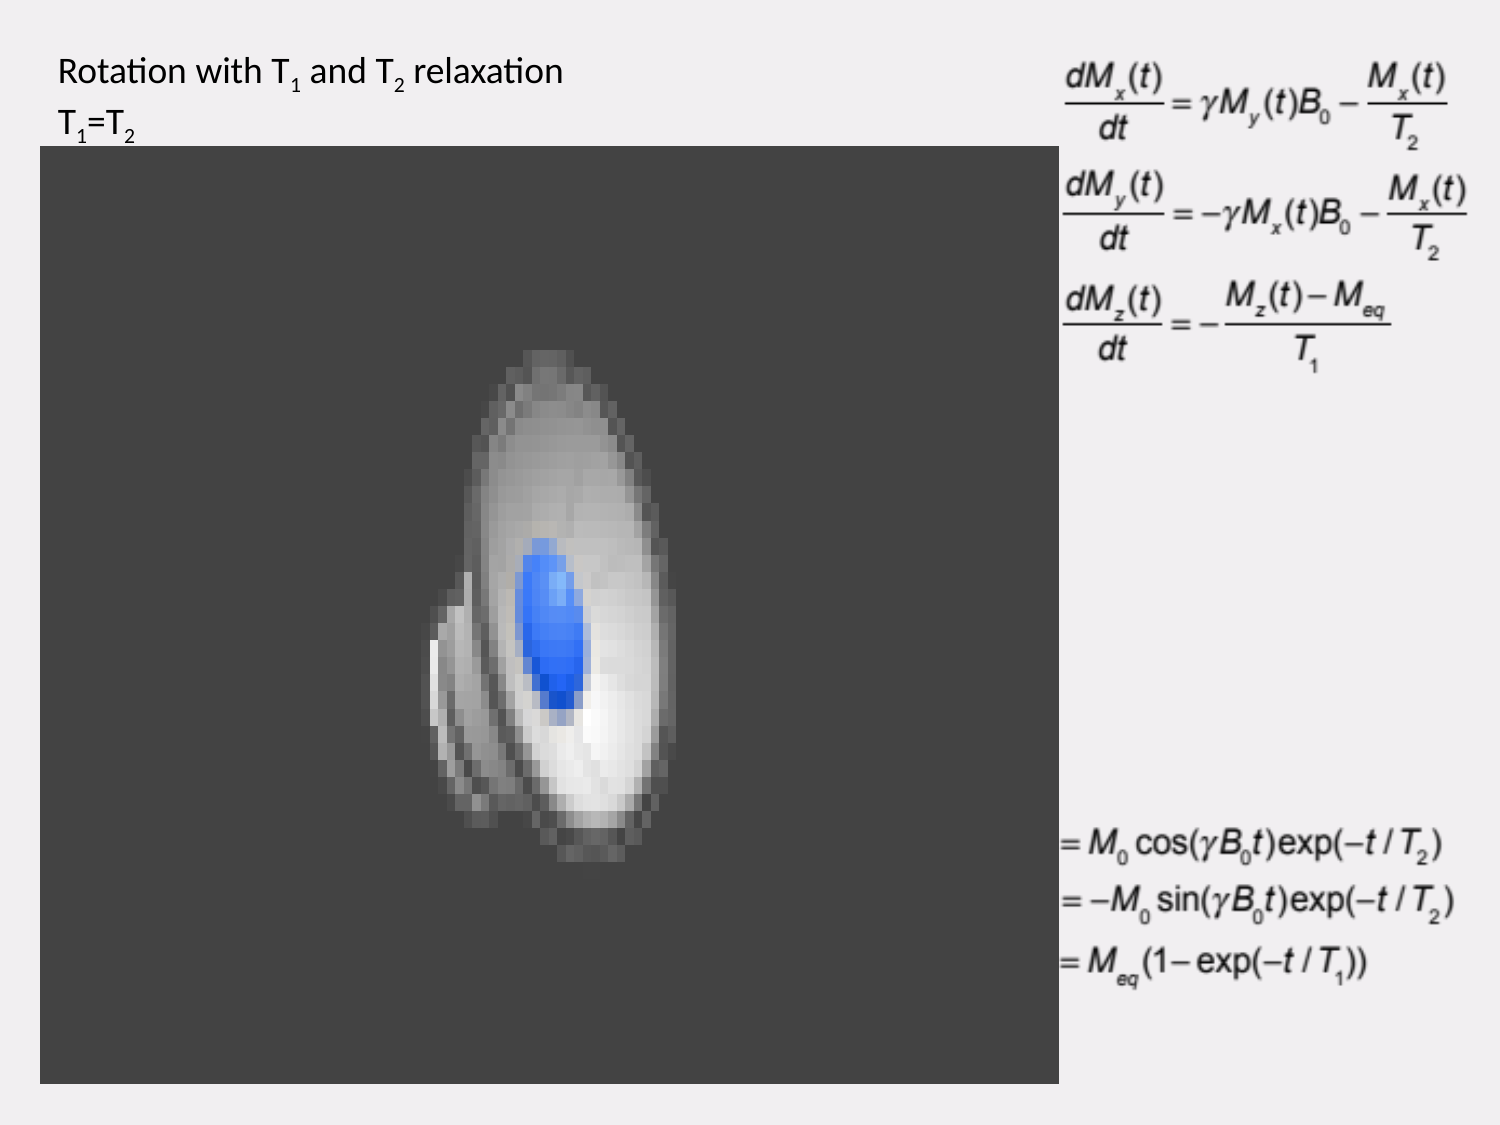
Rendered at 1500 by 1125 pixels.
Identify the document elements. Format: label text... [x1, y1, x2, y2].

text_box Rotation with T1 and T2 relaxation T1=T2 [43, 38, 646, 143]
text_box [1064, 815, 1455, 993]
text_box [1059, 51, 1470, 376]
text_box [38, 144, 1060, 1086]
